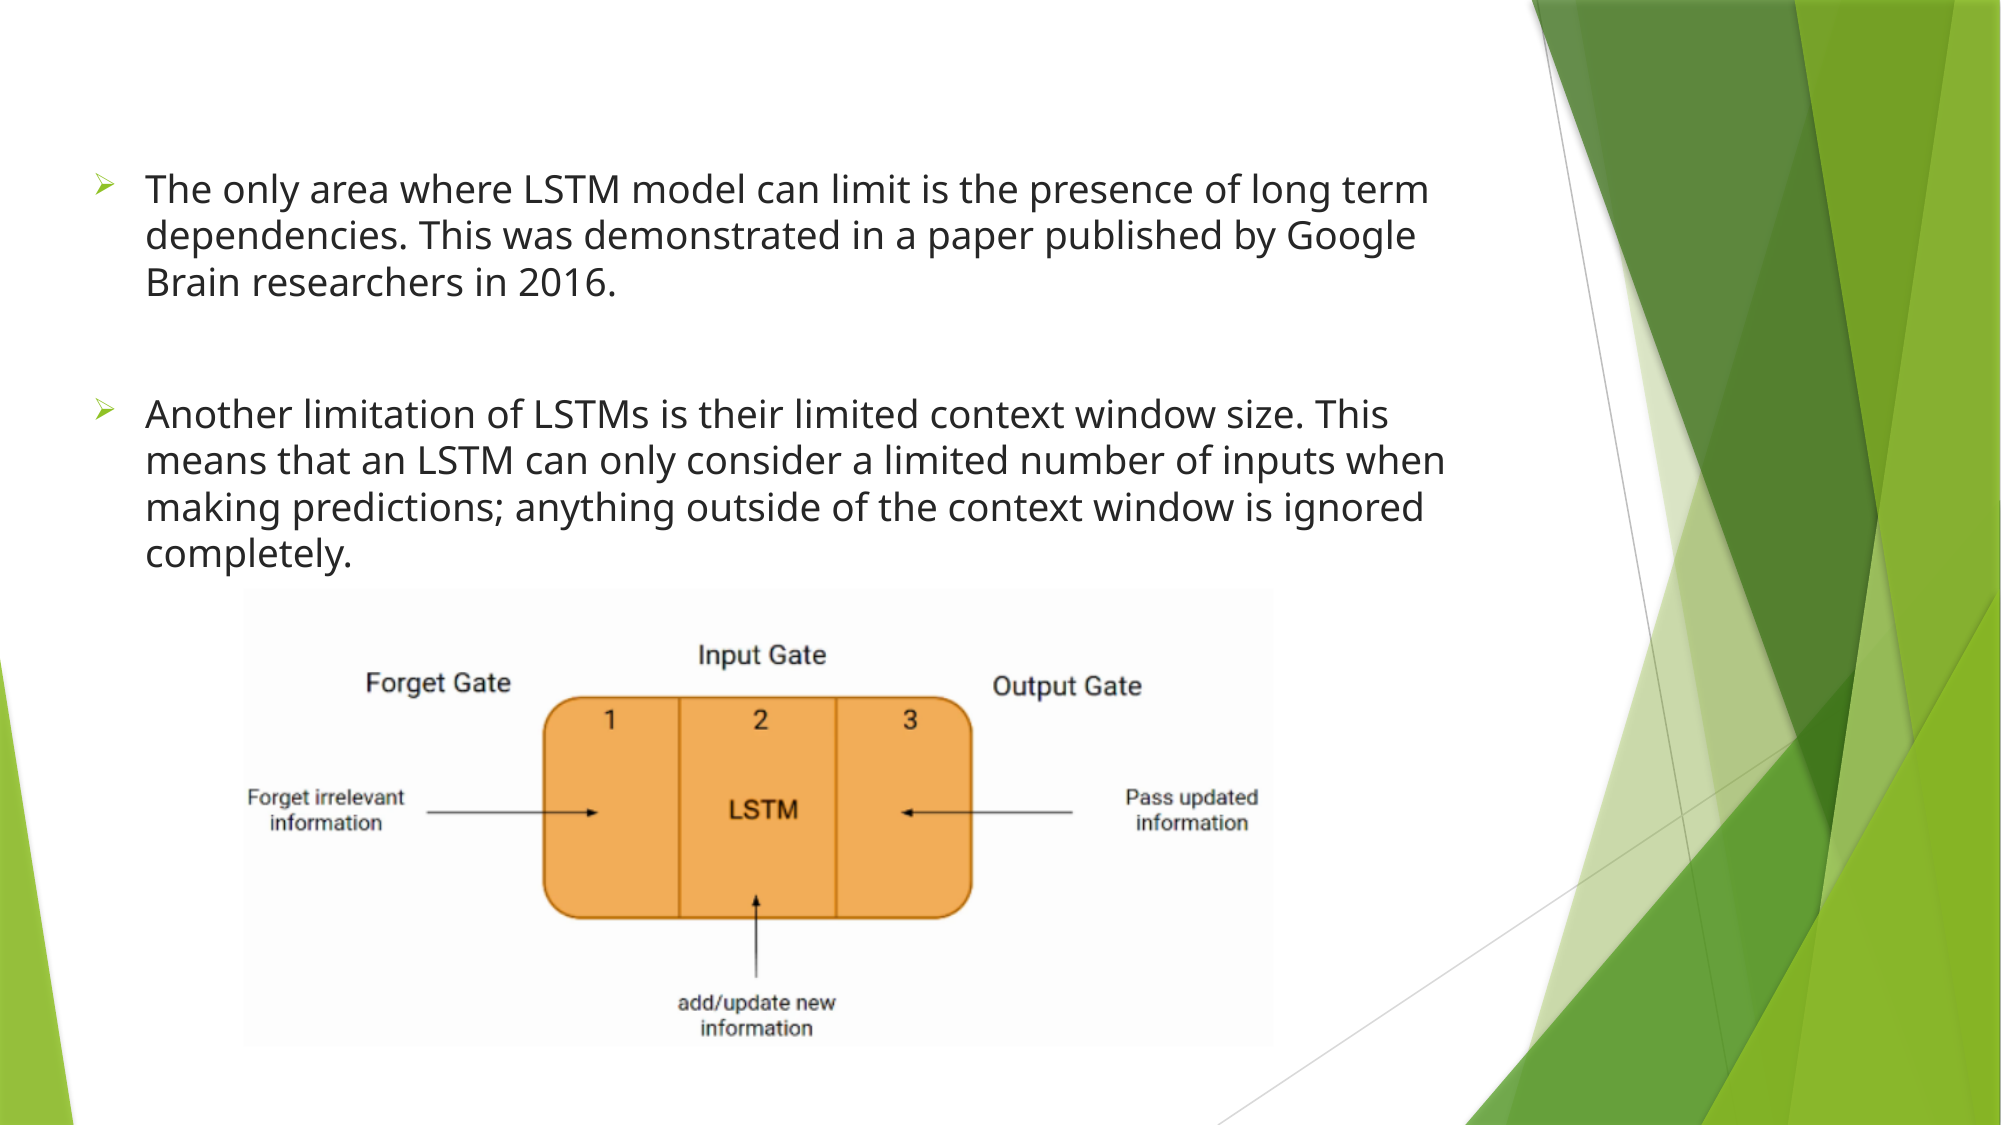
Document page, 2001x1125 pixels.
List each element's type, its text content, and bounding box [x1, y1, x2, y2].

list The only area where LSTM model can limit is the presence of long term dependencies. This was demonstrated in a paper published by Google Brain researchers in 2016. Another limitation of LSTMs is their limited context window size. This means that an LSTM can only consider a limited number of inputs when making predictions; anything outside of the context window is ignored completely. [77, 157, 1489, 587]
picture [213, 585, 1294, 1063]
